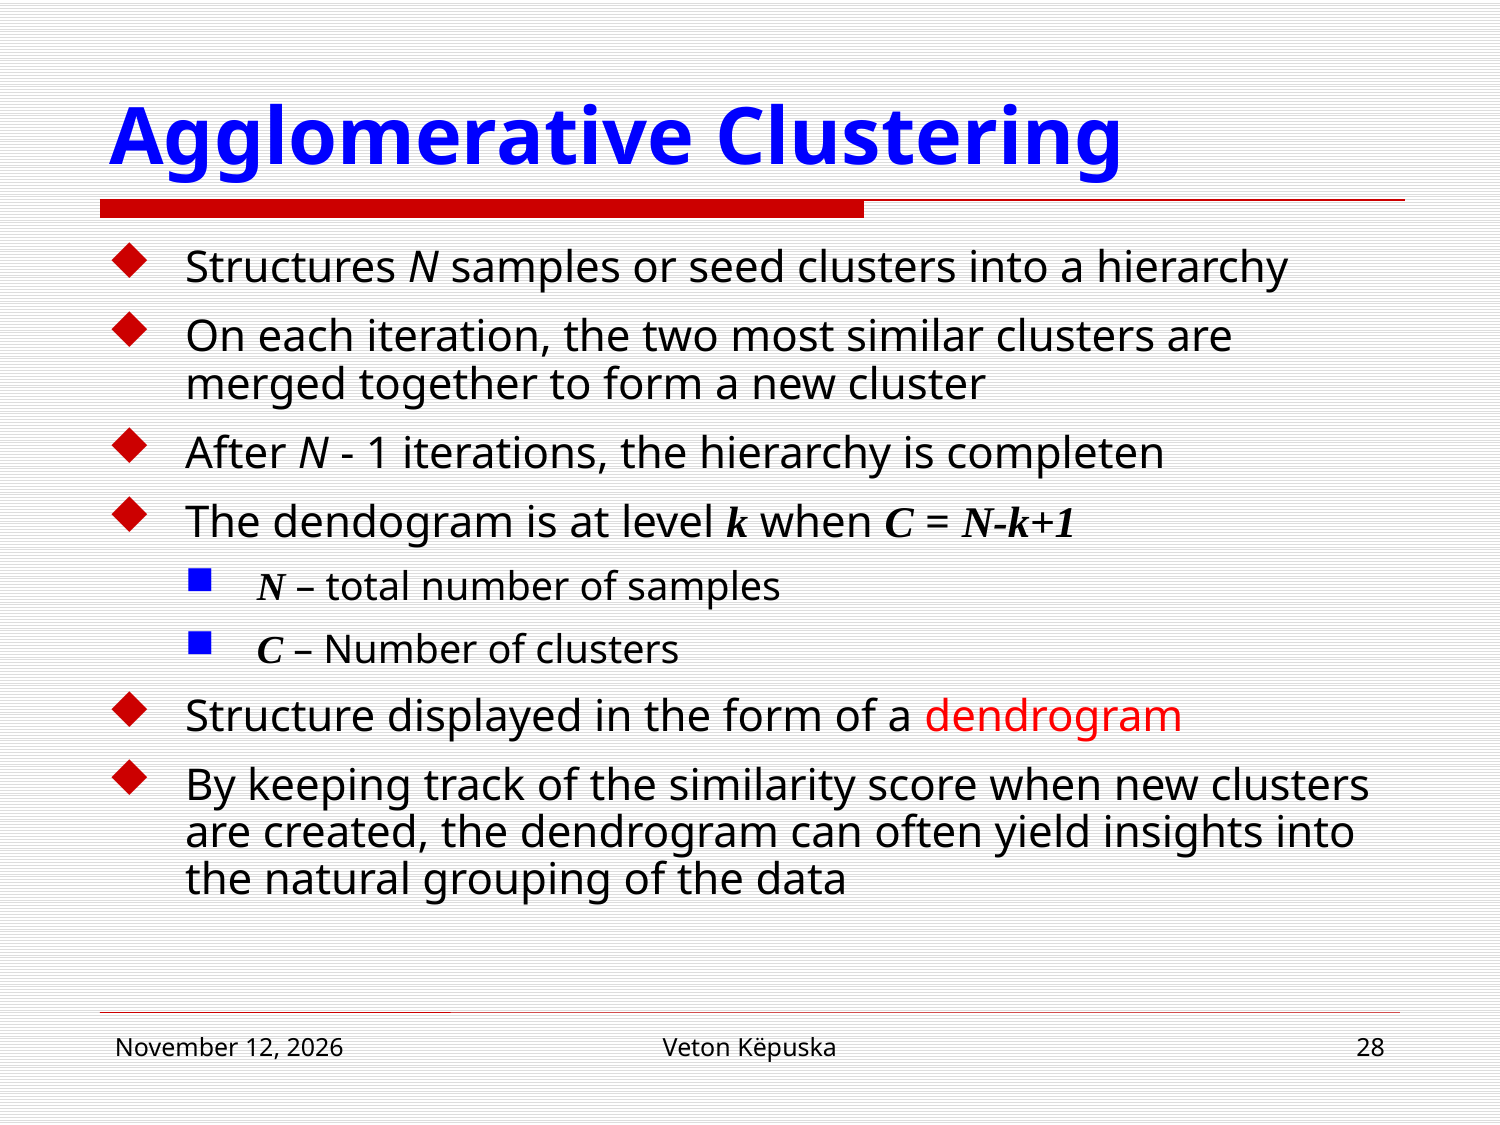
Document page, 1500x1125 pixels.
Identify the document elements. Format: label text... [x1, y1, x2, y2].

title Agglomerative Clustering [93, 49, 1407, 188]
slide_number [99, 1024, 426, 1103]
list Structures N samples or seed clusters into a hierarchy On each iteration, the two most similar clusters are merged together to form a new cluster After N - 1 iterations, the hierarchy is completen The dendogram is at level k when C = N-k+1 N – total number of samples C – Number of clusters Structure displayed in the form of a dendrogram By keeping track of the similarity score when new clusters are created, the dendrogram can often yield insights into the natural grouping of the data [92, 237, 1406, 988]
footer Veton Këpuska [512, 1024, 988, 1103]
slide_number 28 [1074, 1024, 1401, 1103]
